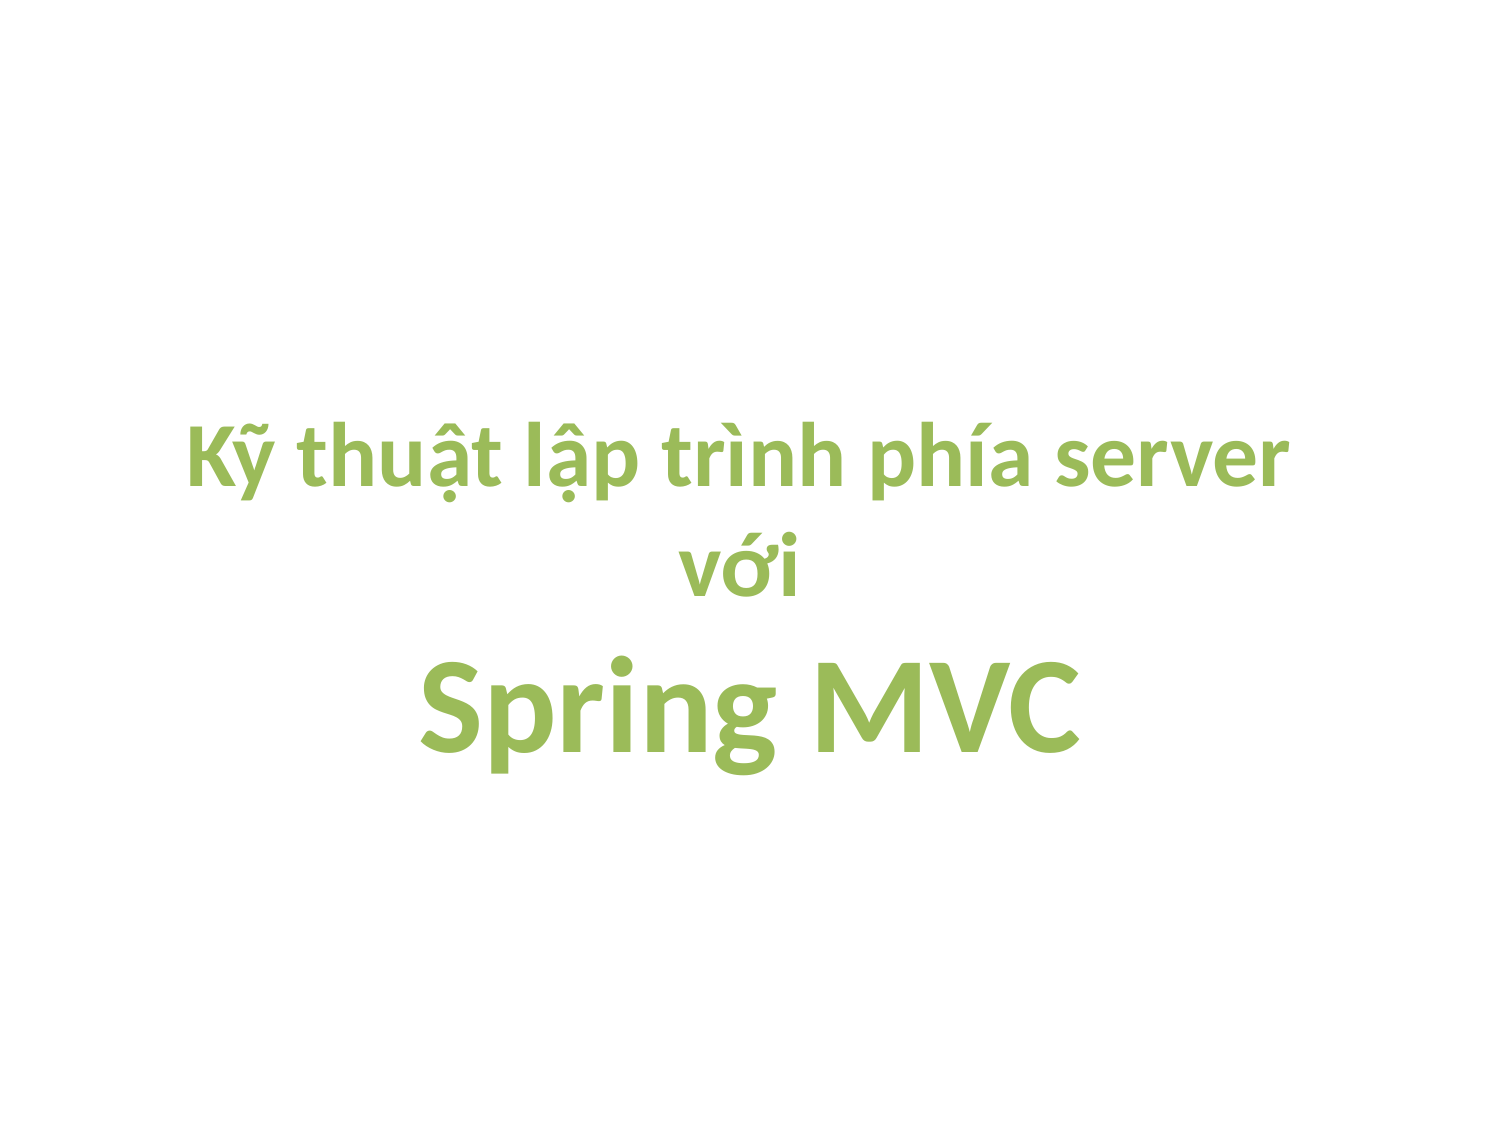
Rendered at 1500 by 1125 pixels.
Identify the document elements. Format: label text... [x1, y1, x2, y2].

text_box Kỹ thuật lập trình phía server với Spring MVC [171, 387, 1329, 788]
